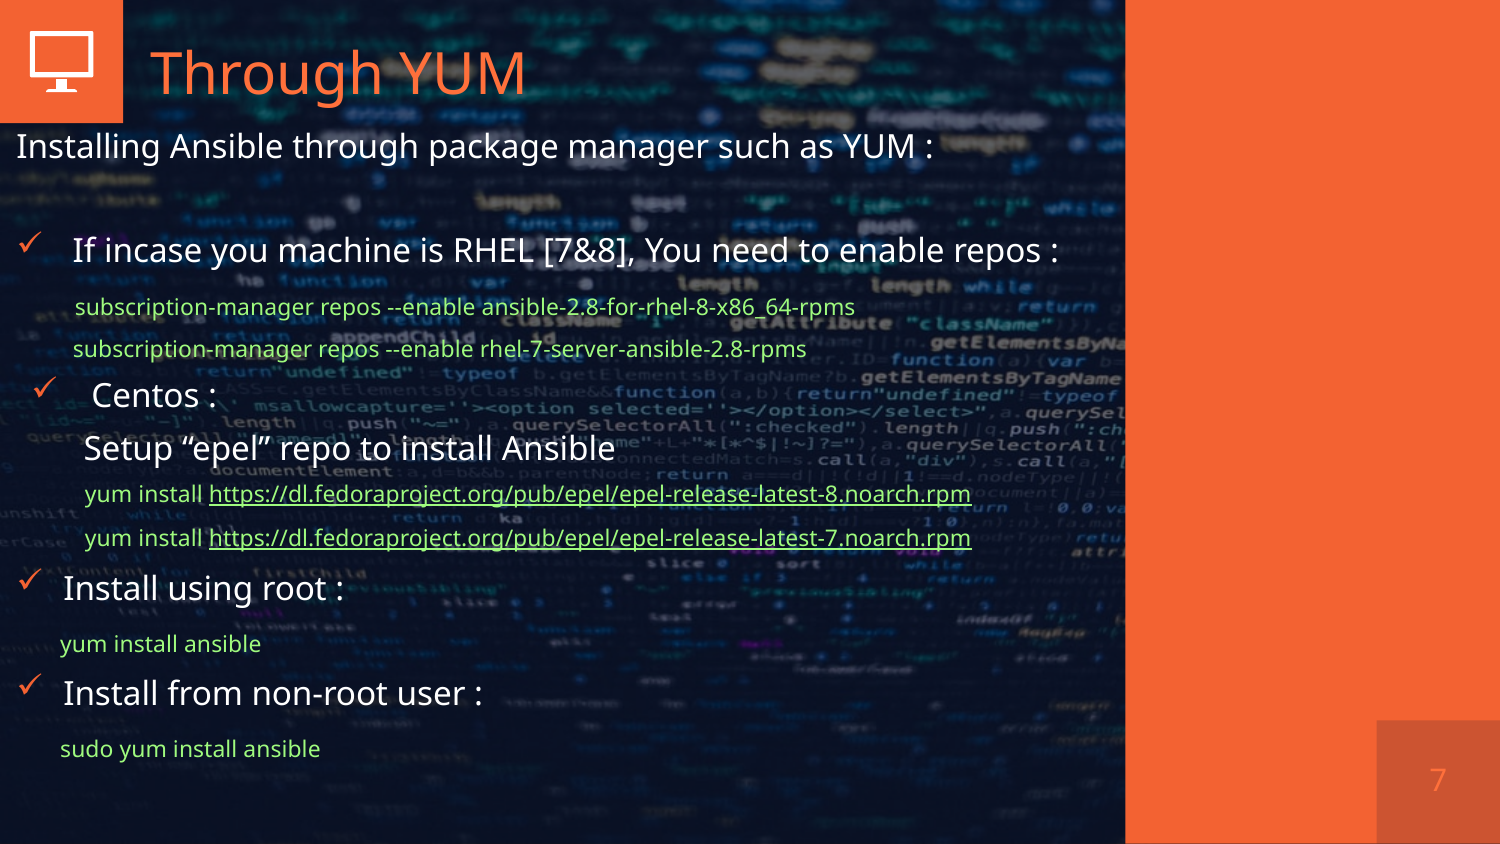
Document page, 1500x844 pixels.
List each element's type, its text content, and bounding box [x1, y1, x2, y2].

title Through YUM [150, 31, 1101, 108]
slide_number 7 [1376, 720, 1500, 844]
list Installing Ansible through package manager such as YUM : If incase you machine is RHEL [7&8], You need to enable repos : subscription-manager repos --enable ansible-2.8-for-rhel-8-x86_64-rpms subscription-manager repos --enable rhel-7-server-ansible-2.8-rpms Centos : Setup “epel” repo to install Ansible yum install https://dl.fedoraproject.org/pub/epel/epel-release-latest-8.noarch.rpm yum install https://dl.fedoraproject.org/pub/epel/epel-release-latest-7.noarch.rpm Install using root : yum install ansible Install from non-root user : sudo yum install ansible [16, 124, 1112, 844]
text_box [29, 30, 94, 93]
